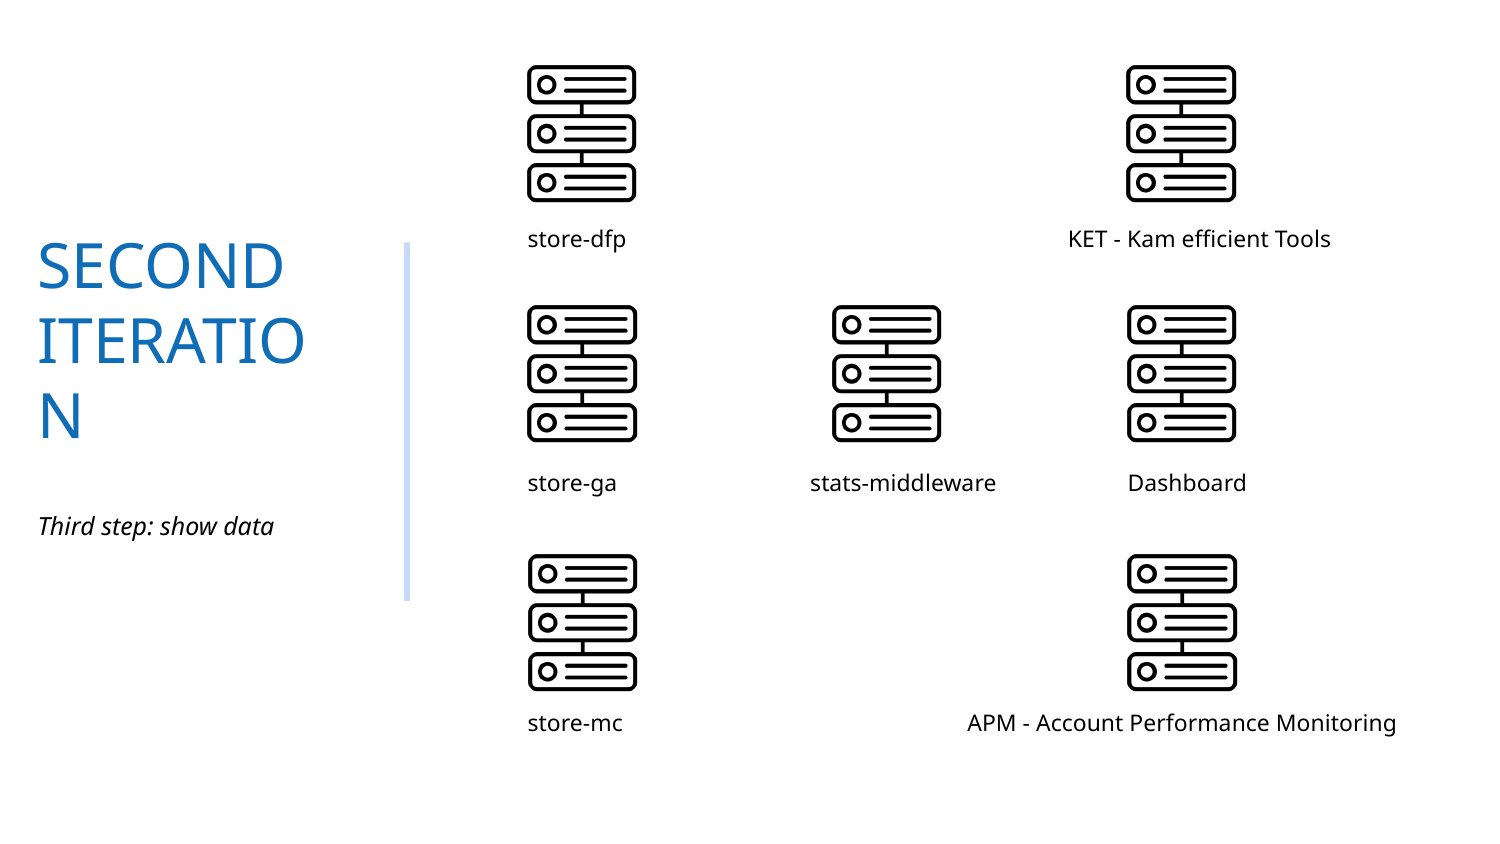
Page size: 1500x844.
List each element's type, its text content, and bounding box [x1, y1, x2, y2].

text_box store-mc [512, 693, 651, 756]
picture [1123, 62, 1239, 205]
text_box Third step: show data [22, 454, 338, 597]
picture [523, 62, 640, 205]
text_box Dashboard [1112, 453, 1266, 516]
picture [524, 302, 640, 446]
text_box [403, 242, 410, 602]
picture [1124, 551, 1240, 695]
text_box stats-middleware [795, 453, 1019, 516]
text_box store-ga [512, 453, 651, 516]
text_box store-dfp [512, 209, 658, 272]
text_box KET - Kam efficient Tools [1052, 209, 1369, 272]
text_box APM - Account Performance Monitoring [952, 693, 1435, 756]
picture [829, 302, 945, 446]
picture [1123, 302, 1240, 446]
title SECOND ITERATION [22, 247, 338, 430]
picture [524, 551, 641, 695]
